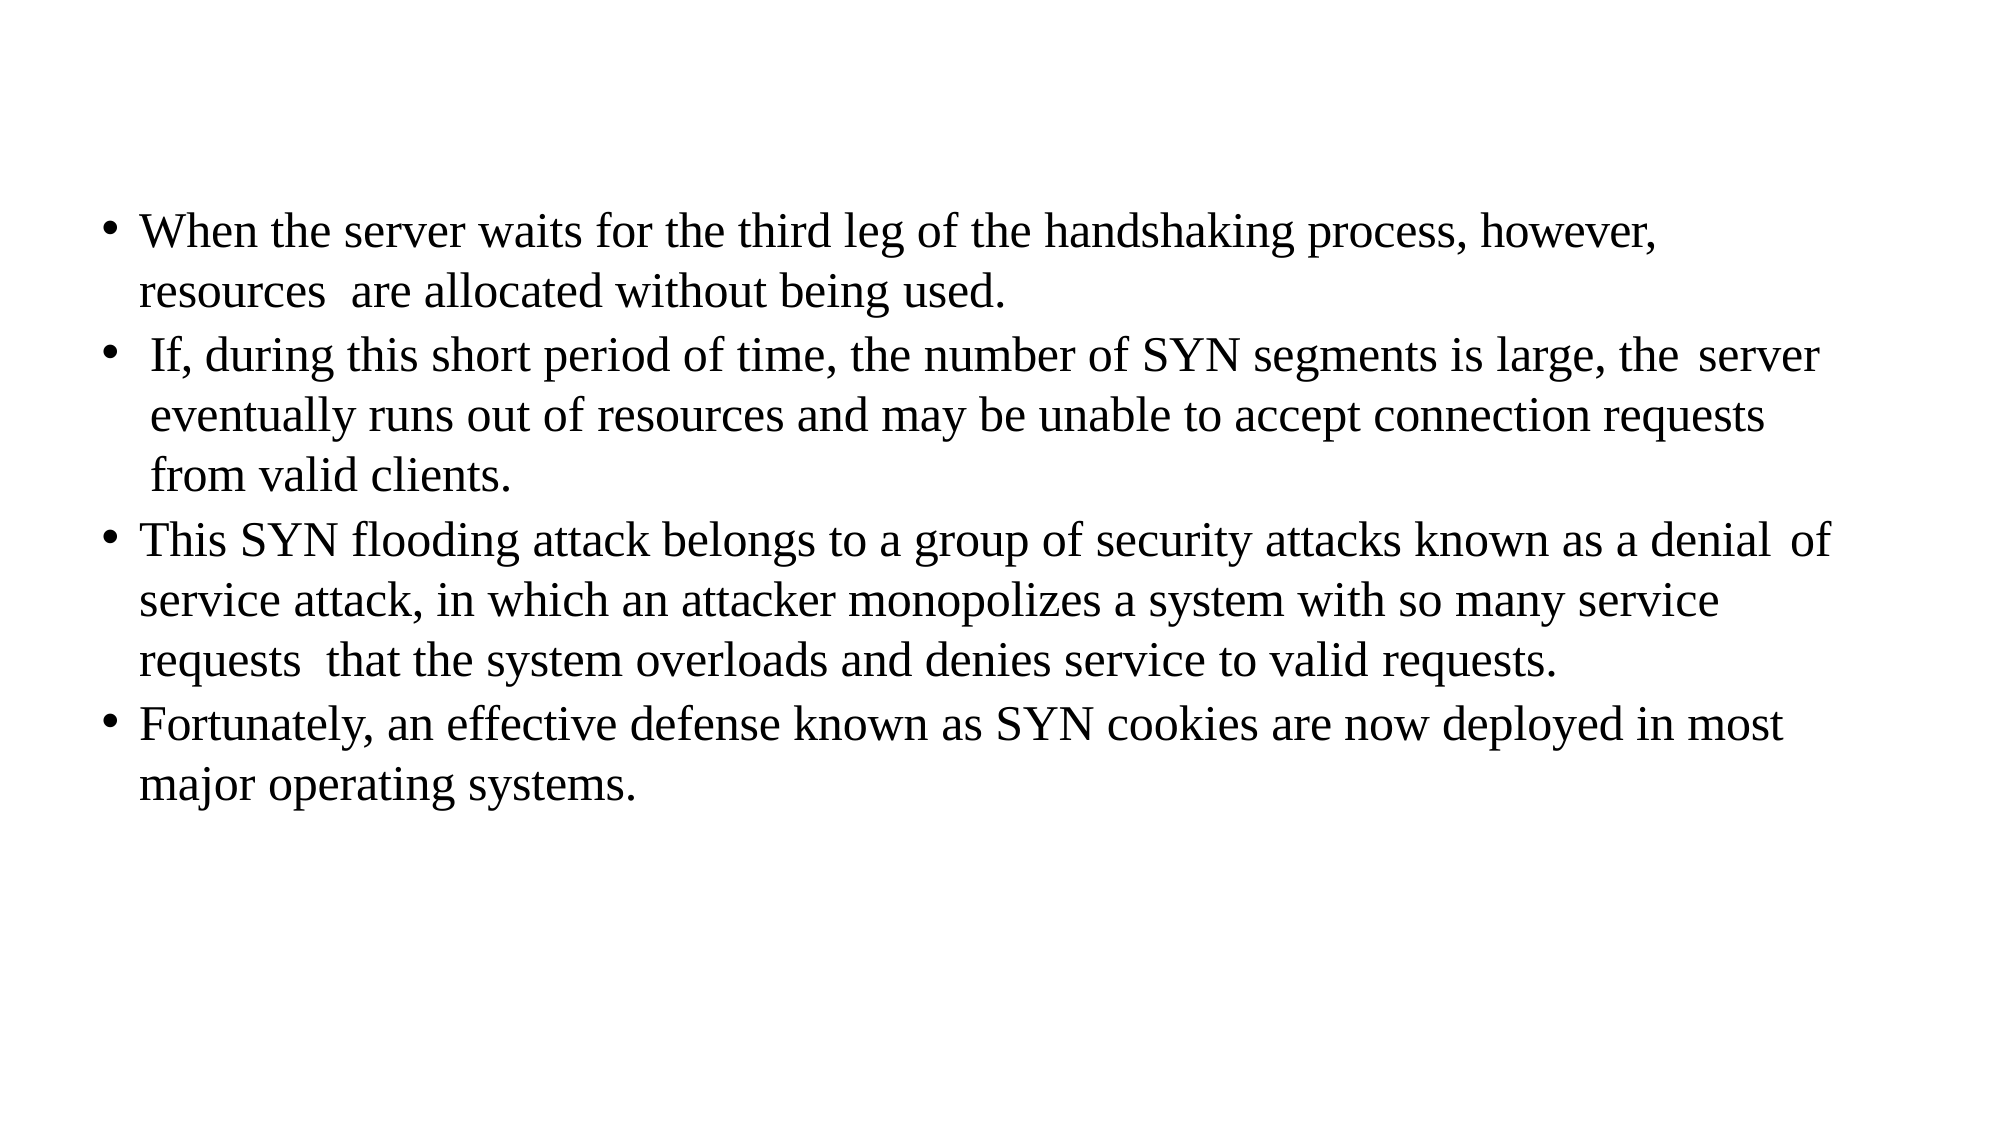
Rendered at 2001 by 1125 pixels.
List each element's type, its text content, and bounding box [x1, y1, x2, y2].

list When the server waits for the third leg of the handshaking process, however, resources are allocated without being used. If, during this short period of time, the number of SYN segments is large, the server eventually runs out of resources and may be unable to accept connection requests from valid clients. This SYN flooding attack belongs to a group of security attacks known as a denial of service attack, in which an attacker monopolizes a system with so many service requests that the system overloads and denies service to valid requests. Fortunately, an effective defense known as SYN cookies are now deployed in most major operating systems. [99, 197, 1863, 816]
